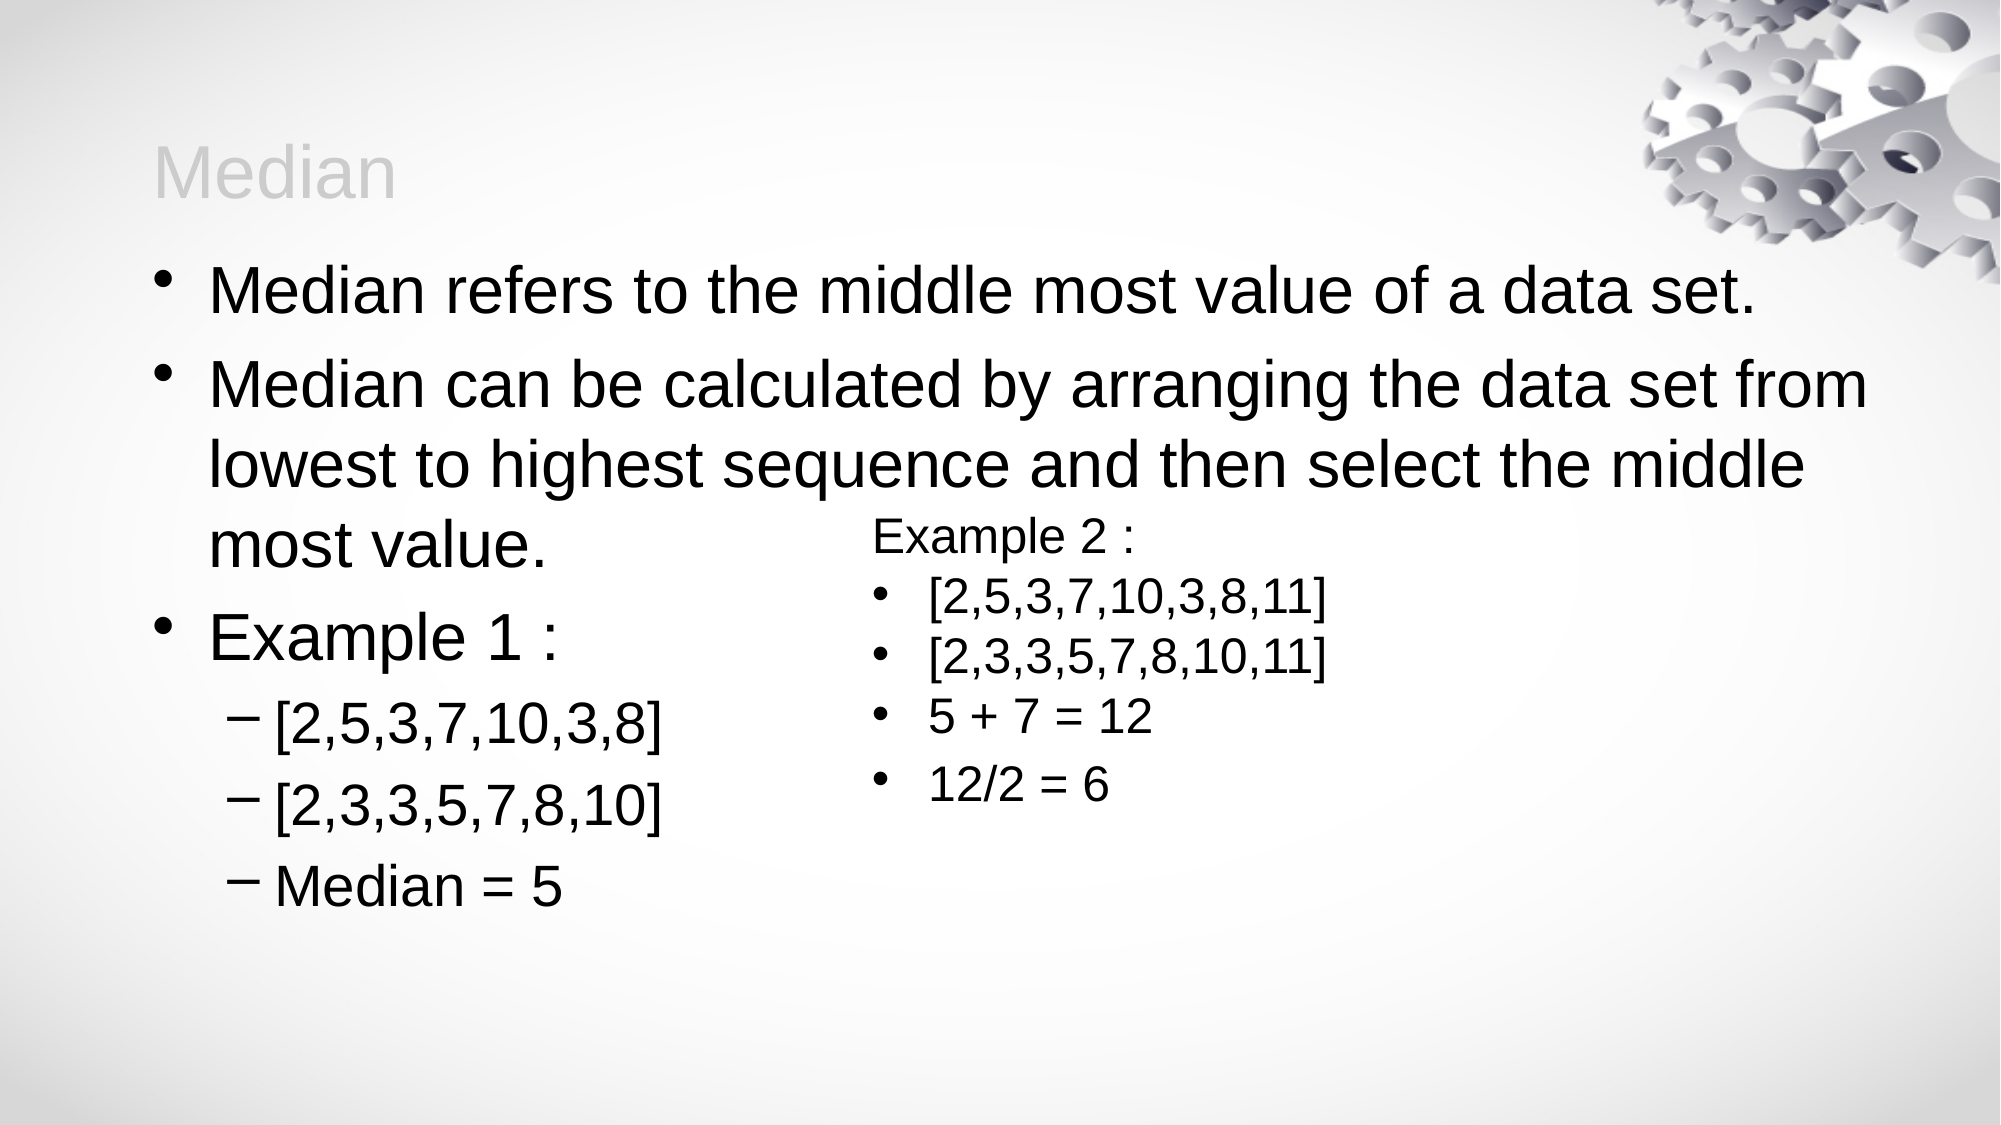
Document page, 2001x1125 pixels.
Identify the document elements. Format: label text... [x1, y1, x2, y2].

picture [0, 0, 2000, 1125]
list Median refers to the middle most value of a data set. Median can be calculated by arranging the data set from lowest to highest sequence and then select the middle most value. Example 1 : [2,5,3,7,10,3,8] [2,3,3,5,7,8,10] Median = 5 [137, 239, 1913, 1045]
title Median [137, 59, 1863, 239]
text_box Example 2 : [2,5,3,7,10,3,8,11] [2,3,3,5,7,8,10,11] 5 + 7 = 12 12/2 = 6 [857, 496, 1364, 821]
